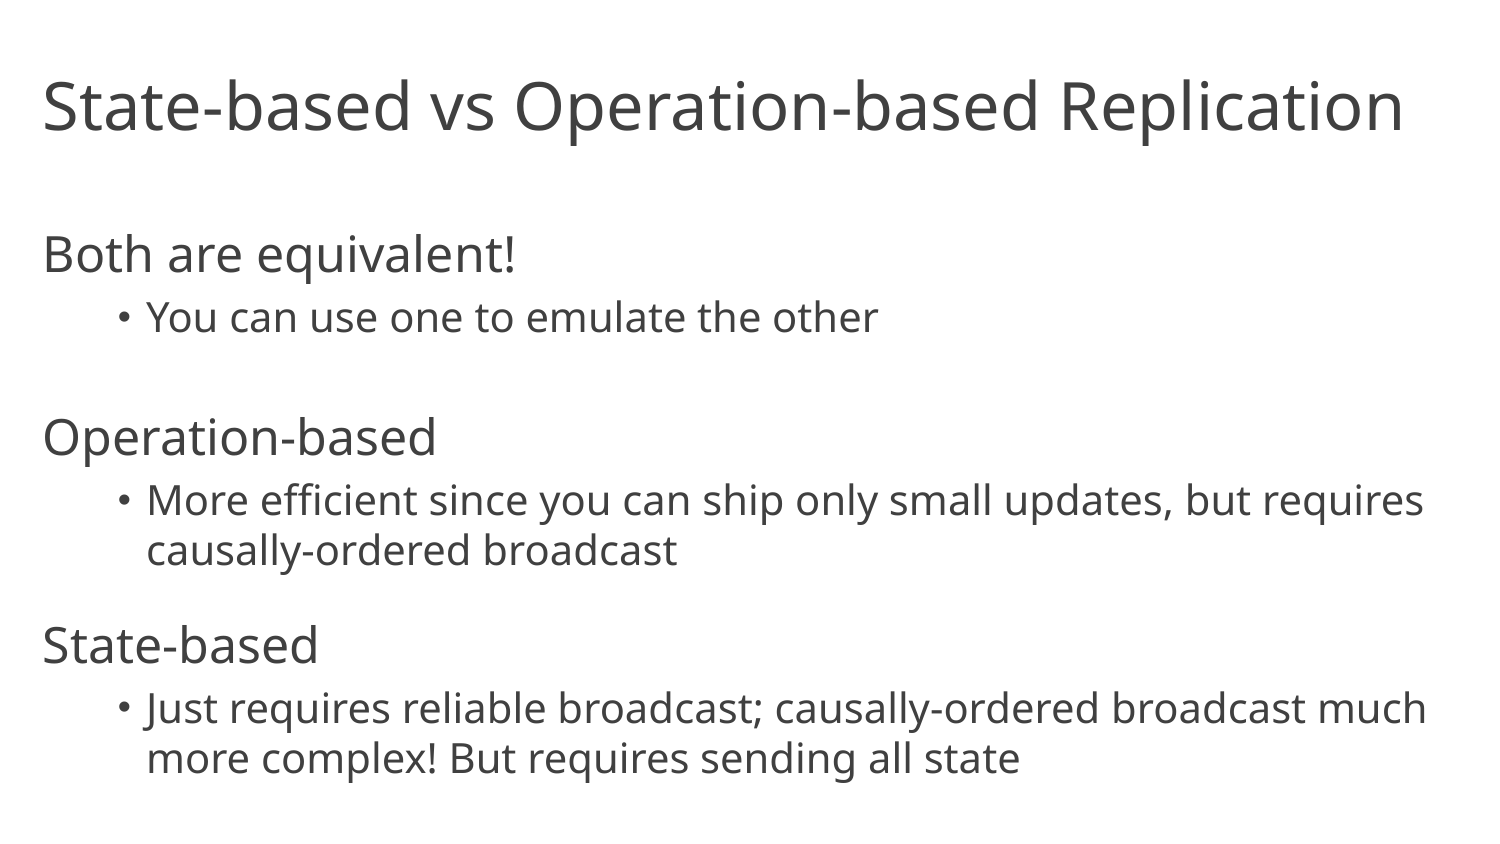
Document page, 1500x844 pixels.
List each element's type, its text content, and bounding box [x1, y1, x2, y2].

title State-based vs Operation-based Replication [27, 33, 1480, 175]
list Both are equivalent! You can use one to emulate the other Operation-based More efficient since you can ship only small updates, but requires causally-ordered broadcast State-based Just requires reliable broadcast; causally-ordered broadcast much more complex! But requires sending all state [27, 215, 1480, 773]
